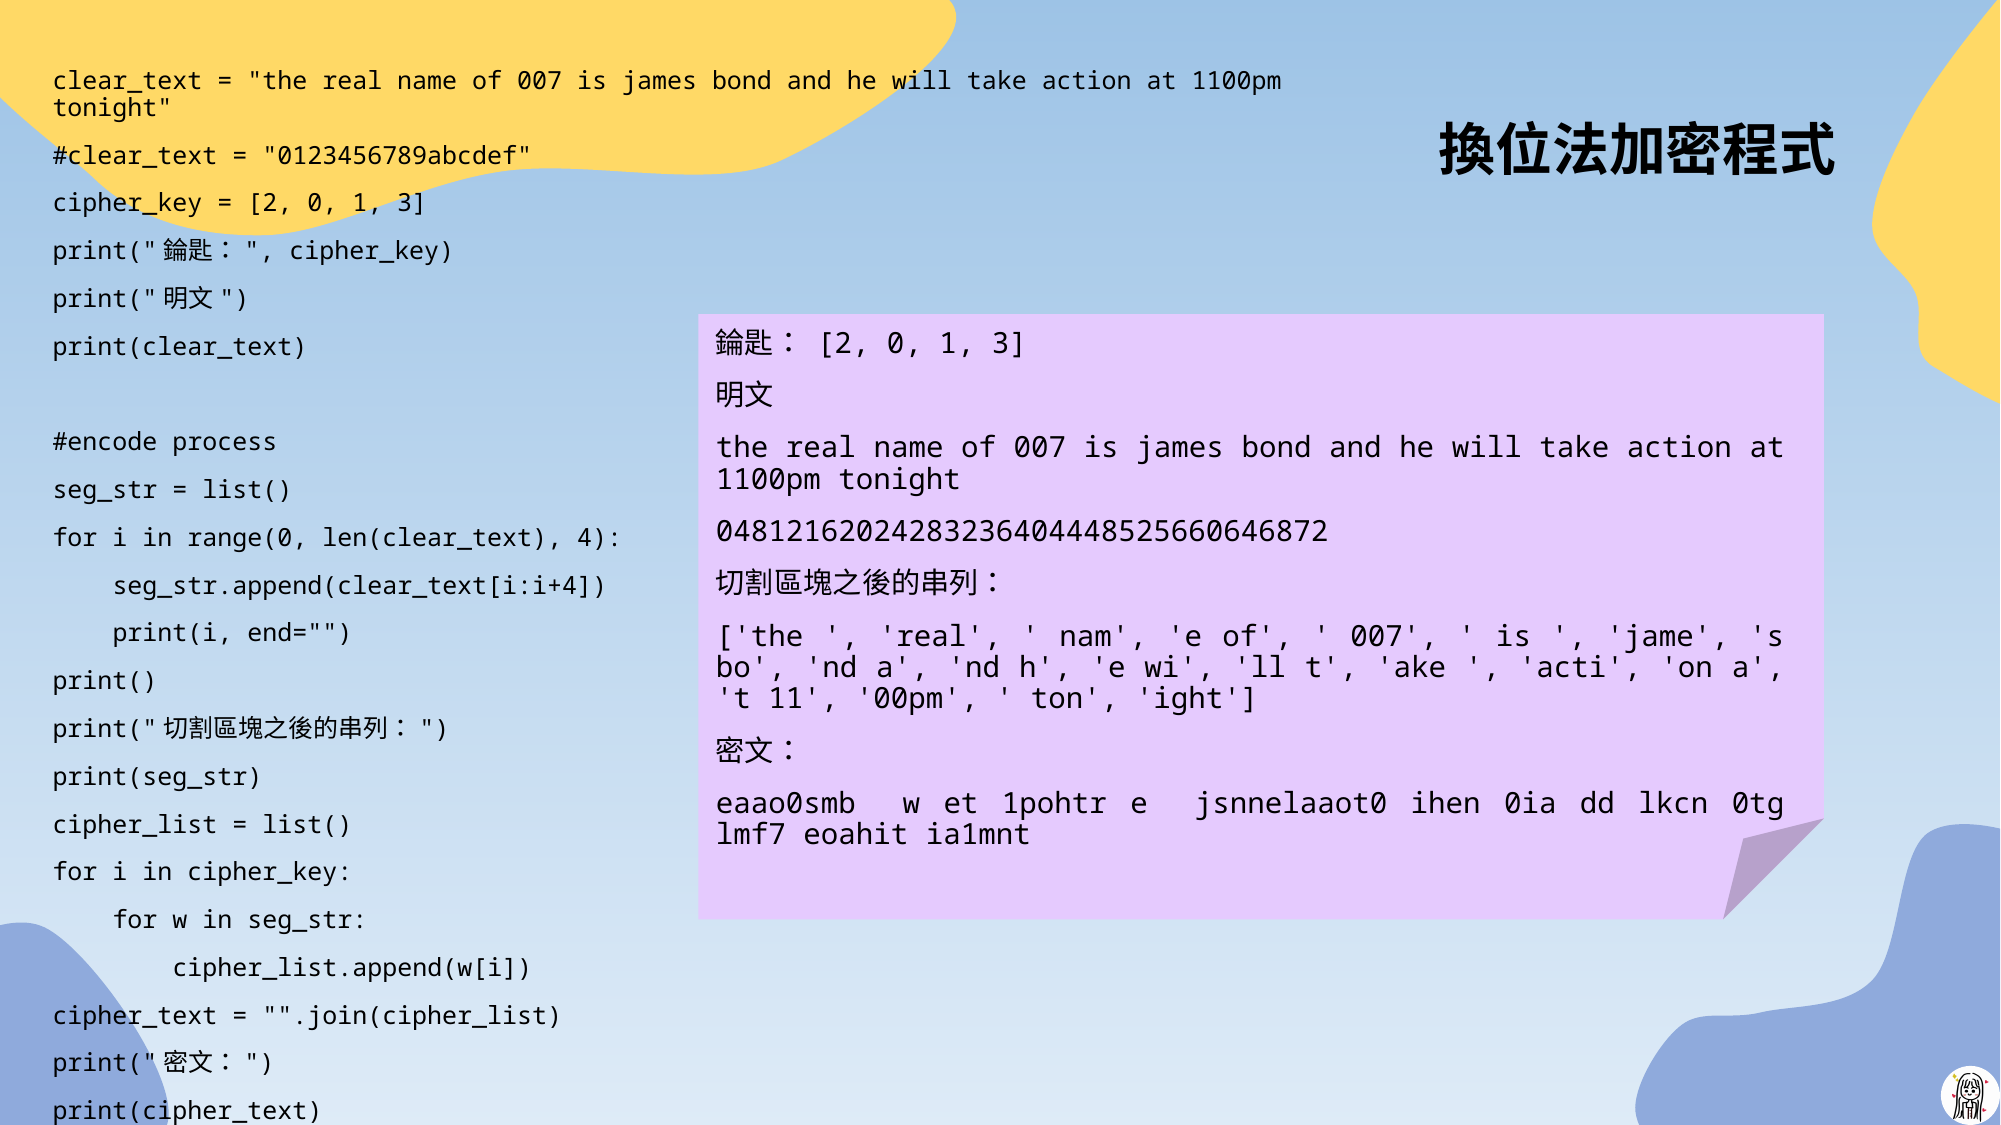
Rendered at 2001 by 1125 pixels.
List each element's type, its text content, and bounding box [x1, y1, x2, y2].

picture [1940, 1065, 2000, 1125]
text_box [698, 314, 1824, 920]
slide_number 28 [1412, 1042, 1863, 1103]
list clear_text = "the real name of 007 is james bond and he will take action at 1100pm tonight" #clear_text = "0123456789abcdef" cipher_key = [2, 0, 1, 3] print("錀匙：", cipher_key) print("明文") print(clear_text) #encode process seg_str = list() for i in range(0, len(clear_text), 4): seg_str.append(clear_text[i:i+4]) print(i, end="") print() print("切割區塊之後的串列：") print(seg_str) cipher_list = list() for i in cipher_key: for w in seg_str: cipher_list.append(w[i]) cipher_text = "".join(cipher_list) print("密文：") print(cipher_text) [37, 60, 1335, 1104]
title 換位法加密程式 [1318, 113, 1957, 191]
